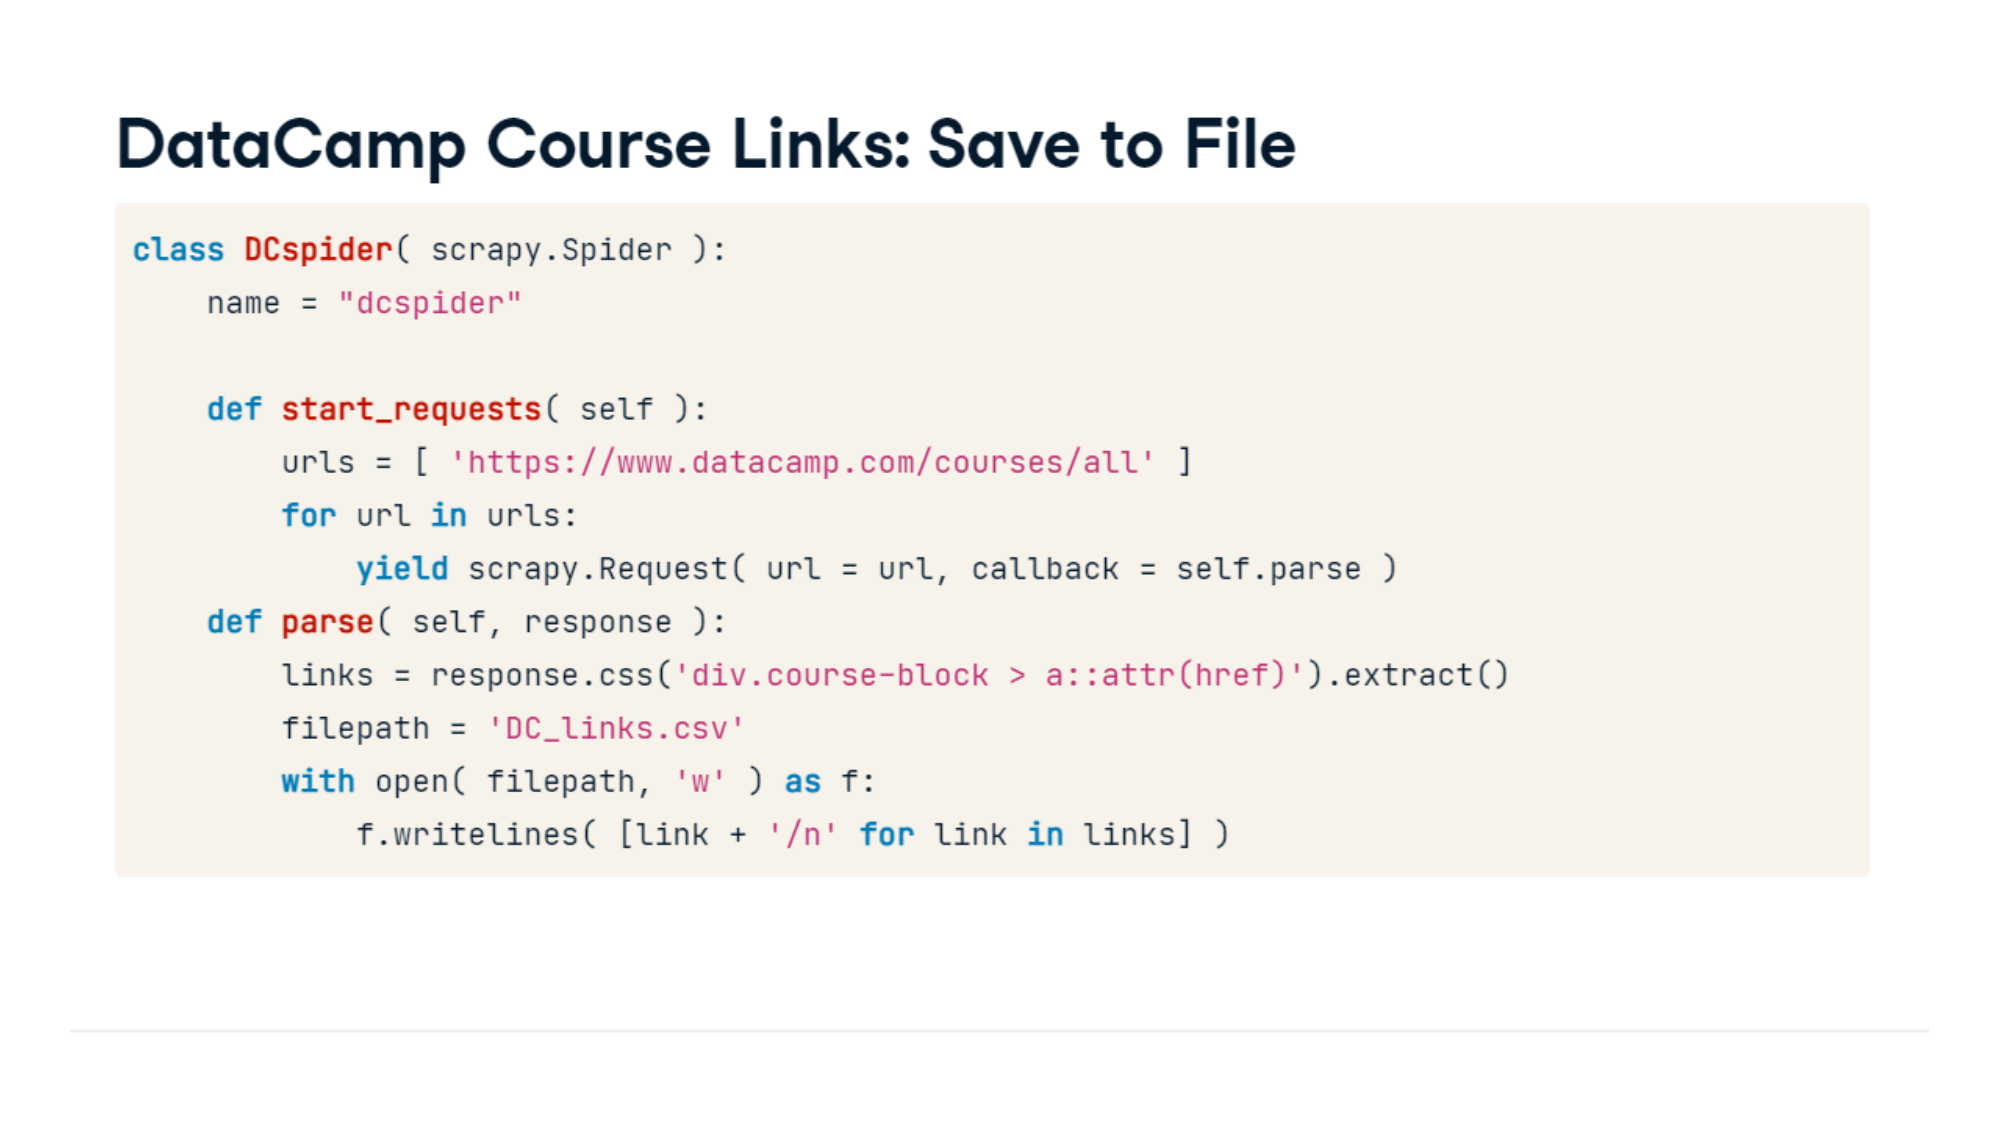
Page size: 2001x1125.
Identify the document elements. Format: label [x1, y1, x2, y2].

picture [70, 82, 1930, 1047]
